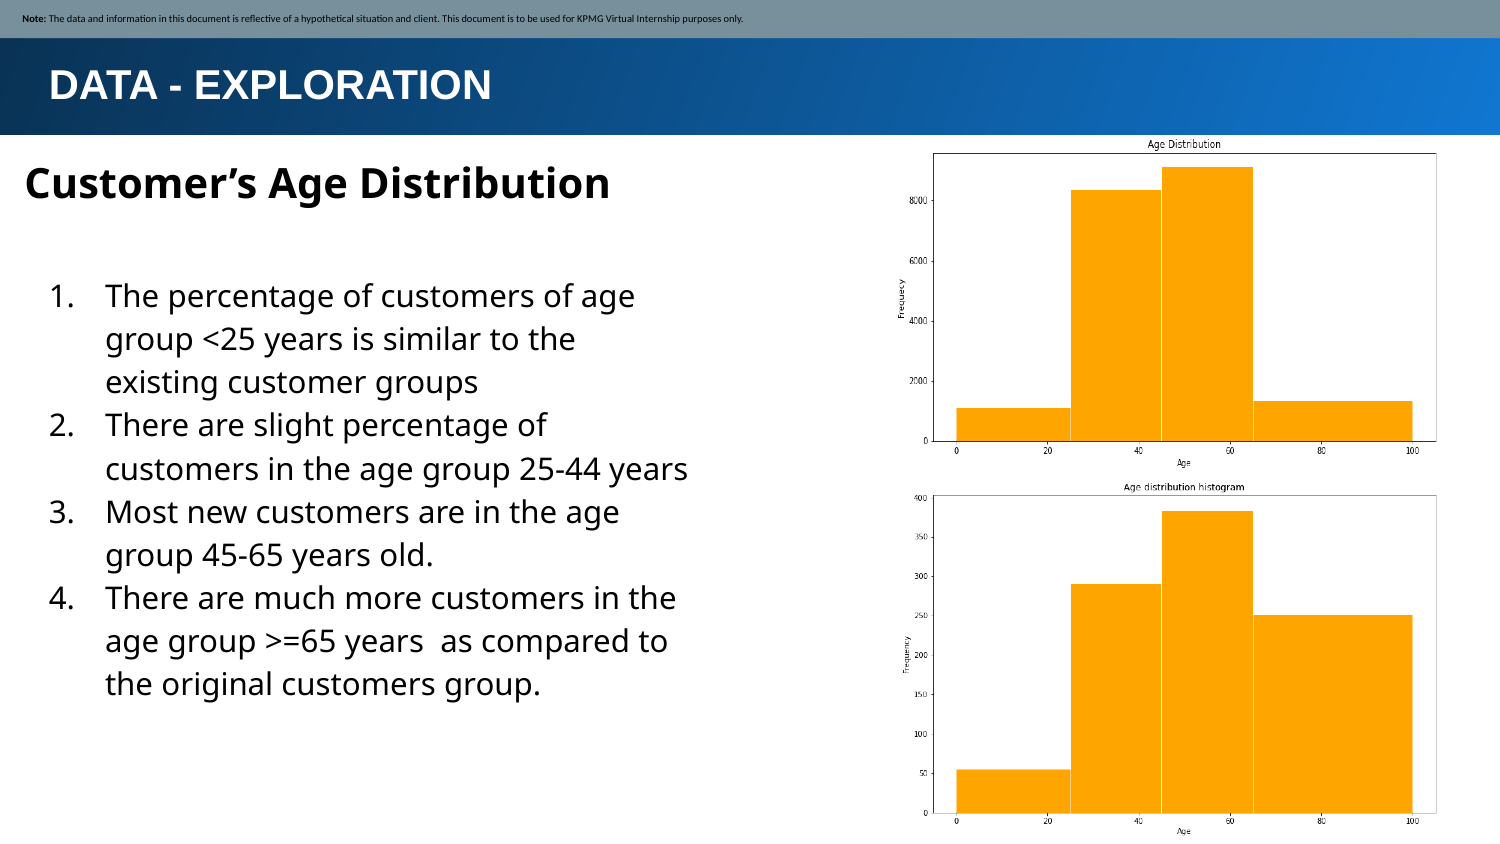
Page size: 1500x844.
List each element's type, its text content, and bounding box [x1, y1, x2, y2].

text_box DATA - EXPLORATION [33, 43, 1439, 124]
text_box [0, 39, 1500, 135]
text_box The percentage of customers of age group <25 years is similar to the existing customer groups There are slight percentage of customers in the age group 25-44 years Most new customers are in the age group 45-65 years old. There are much more customers in the age group >=65 years as compared to the original customers group. [33, 255, 712, 717]
picture [852, 106, 1500, 844]
text_box Customer’s Age Distribution [9, 134, 846, 222]
text_box Note: The data and information in this document is reflective of a hypothetical situation and client. This document is to be used for KPMG Virtual Internship purposes only. [0, 0, 1500, 39]
